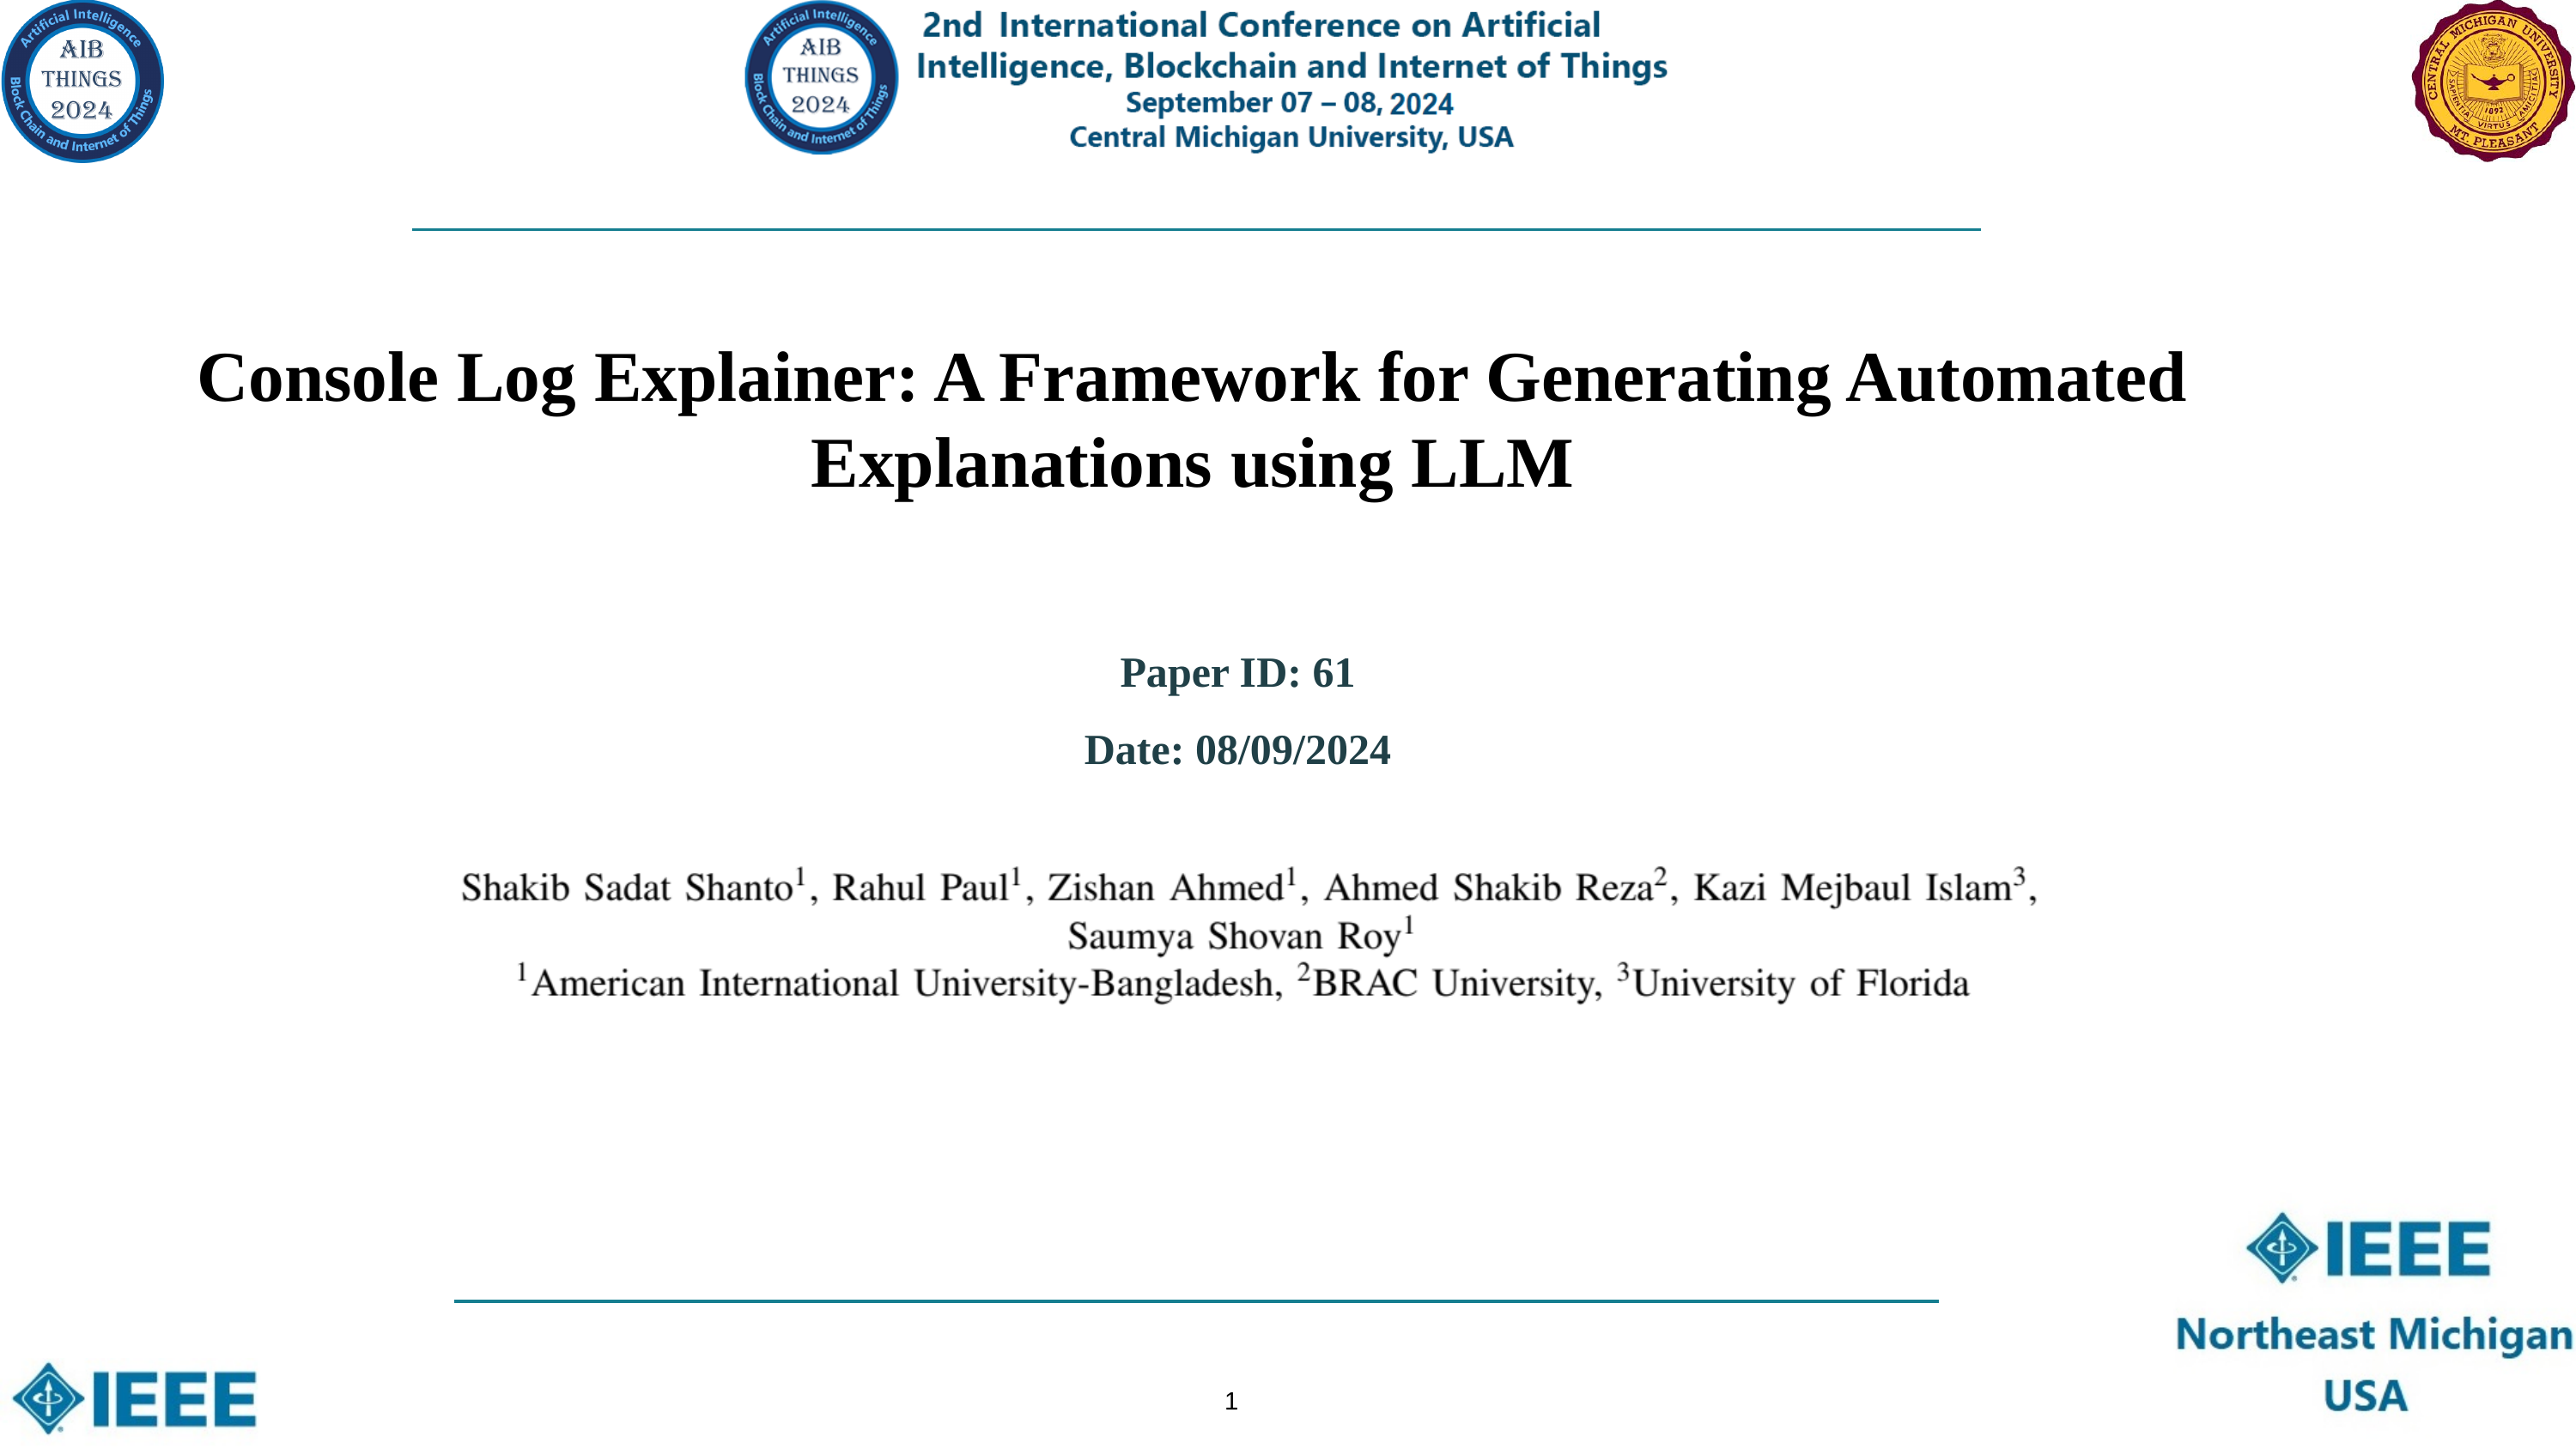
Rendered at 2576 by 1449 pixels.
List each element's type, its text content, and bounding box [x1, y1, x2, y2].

text_box 1 [1212, 1378, 1251, 1422]
picture [446, 852, 2049, 1046]
picture [2172, 1179, 2576, 1449]
text_box Console Log Explainer: A Framework for Generating Automated Explanations using LLM [150, 329, 2235, 501]
picture [0, 1358, 269, 1449]
picture [0, 0, 164, 164]
picture [2410, 0, 2576, 162]
picture [732, 0, 1679, 155]
text_box Paper ID: 61 Date: 08/09/2024 [1041, 618, 1435, 773]
